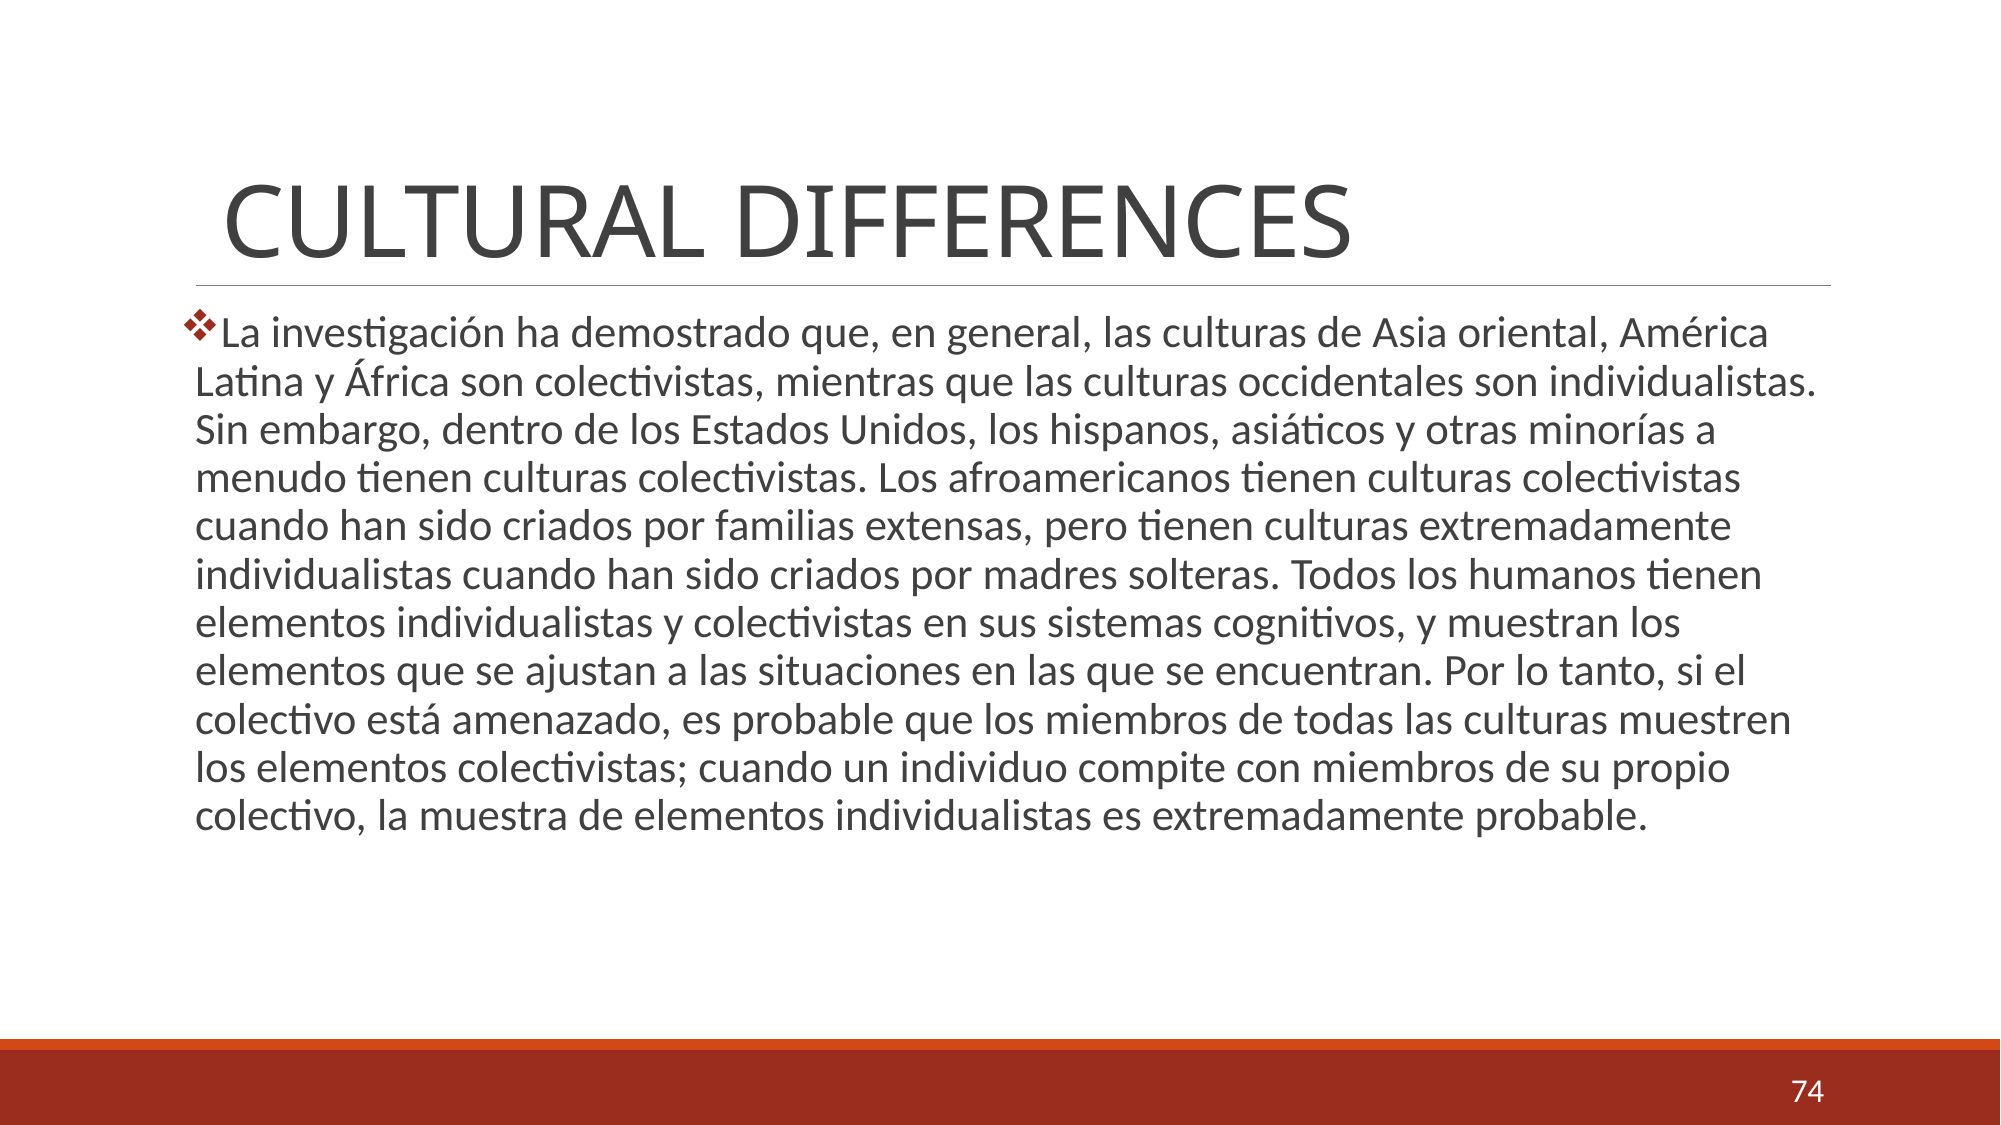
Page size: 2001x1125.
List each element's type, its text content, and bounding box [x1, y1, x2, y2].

title CULTURAL DIFFERENCES [180, 47, 1830, 285]
list La investigación ha demostrado que, en general, las culturas de Asia oriental, América Latina y África son colectivistas, mientras que las culturas occidentales son individualistas. Sin embargo, dentro de los Estados Unidos, los hispanos, asiáticos y otras minorías a menudo tienen culturas colectivistas. Los afroamericanos tienen culturas colectivistas cuando han sido criados por familias extensas, pero tienen culturas extremadamente individualistas cuando han sido criados por madres solteras. Todos los humanos tienen elementos individualistas y colectivistas en sus sistemas cognitivos, y muestran los elementos que se ajustan a las situaciones en las que se encuentran. Por lo tanto, si el colectivo está amenazado, es probable que los miembros de todas las culturas muestren los elementos colectivistas; cuando un individuo compite con miembros de su propio colectivo, la muestra de elementos individualistas es extremadamente probable. [180, 301, 1830, 989]
slide_number 74 [1624, 1059, 1840, 1120]
